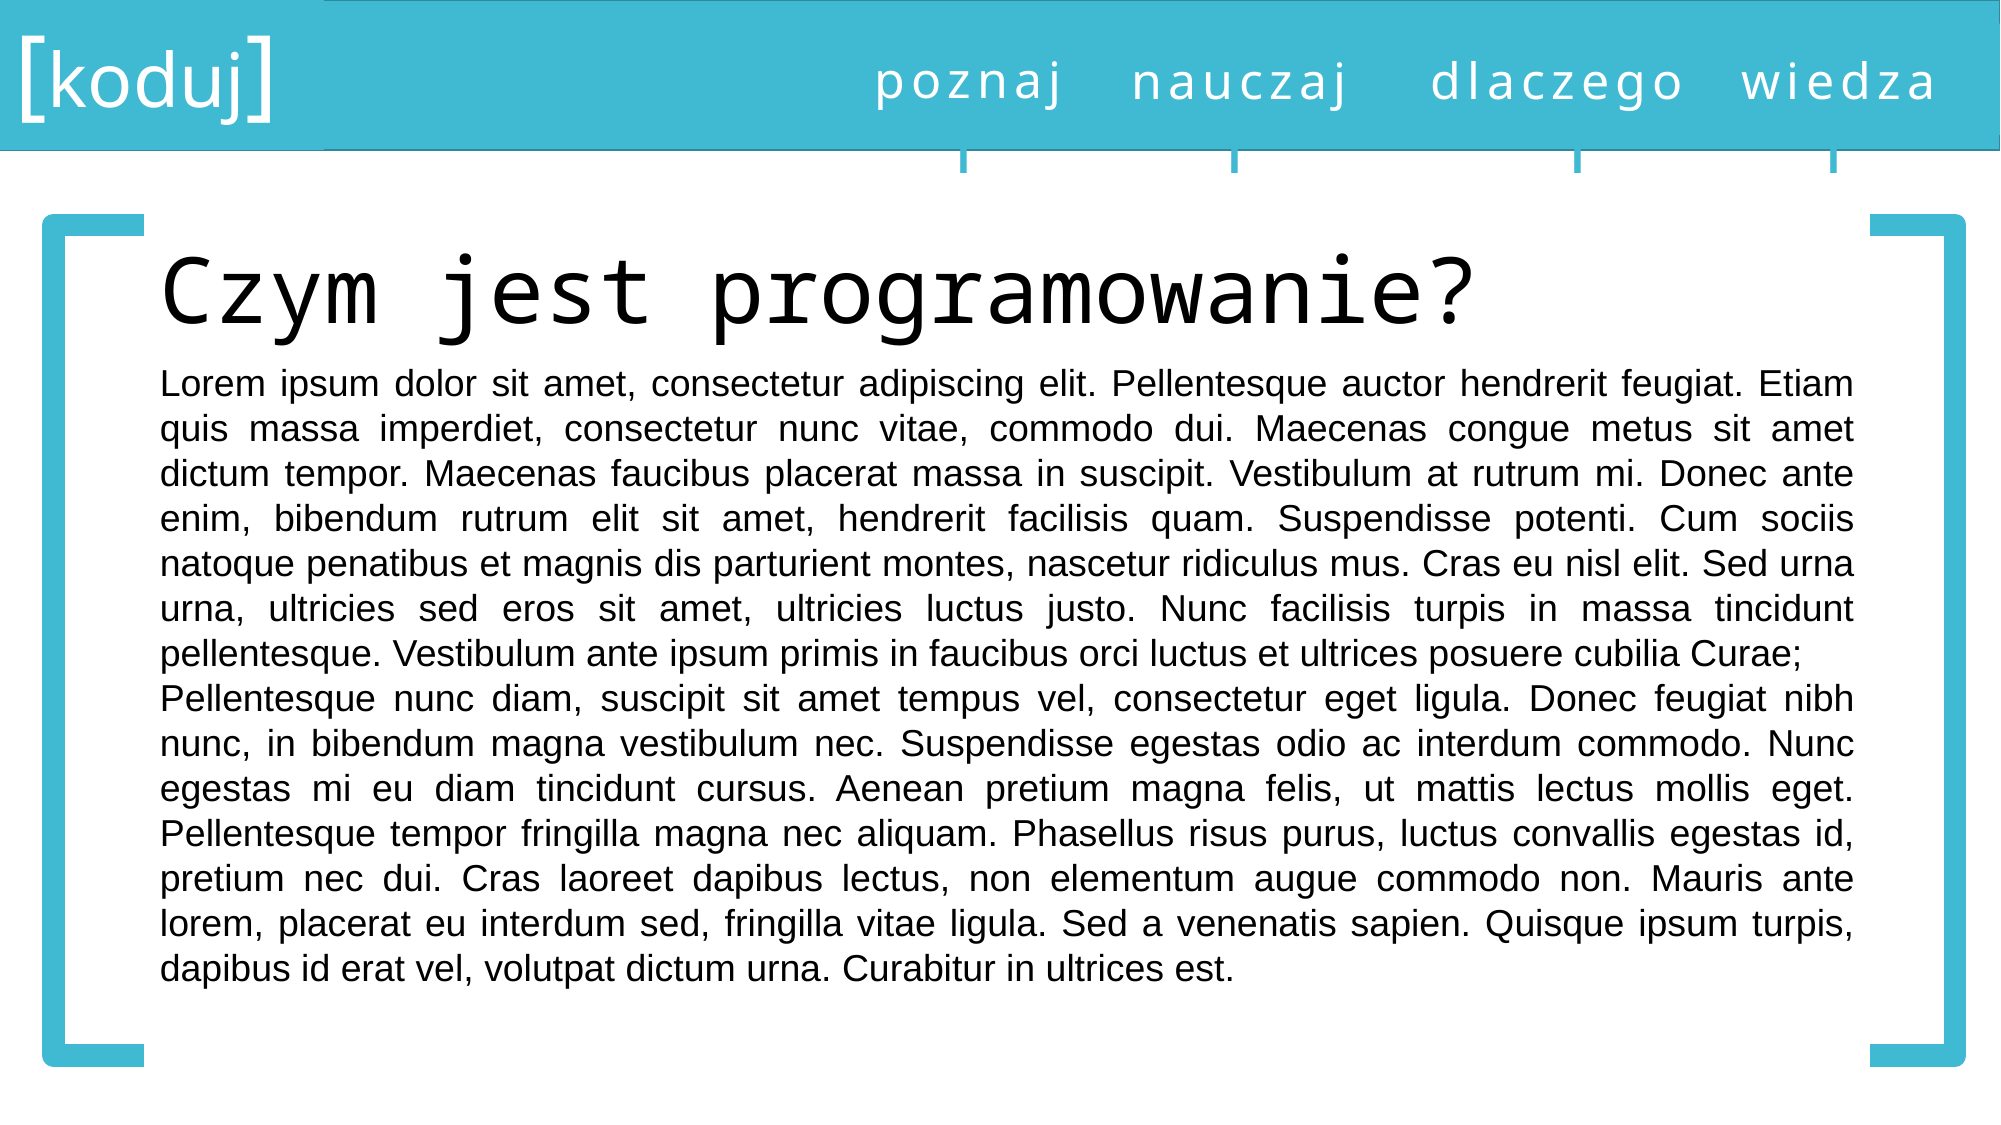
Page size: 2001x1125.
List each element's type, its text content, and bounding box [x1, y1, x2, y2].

text_box [53, 224, 144, 1056]
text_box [1721, 23, 2000, 136]
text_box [1062, 23, 1382, 136]
text_box [144, 173, 1870, 1125]
text_box Czym jest programowanie? [145, 224, 1870, 350]
text_box [1870, 224, 1956, 1056]
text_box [791, 21, 1130, 136]
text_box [1382, 23, 1721, 136]
text_box [325, 0, 2000, 151]
text_box Lorem ipsum dolor sit amet, consectetur adipiscing elit. Pellentesque auctor hendrerit feugiat. Etiam quis massa imperdiet, consectetur nunc vitae, commodo dui. Maecenas congue metus sit amet dictum tempor. Maecenas faucibus placerat massa in suscipit. Vestibulum at rutrum mi. Donec ante enim, bibendum rutrum elit sit amet, hendrerit facilisis quam. Suspendisse potenti. Cum sociis natoque penatibus et magnis dis parturient montes, nascetur ridiculus mus. Cras eu nisl elit. Sed urna urna, ultricies sed eros sit amet, ultricies luctus justo. Nunc facilisis turpis in massa tincidunt pellentesque. Vestibulum ante ipsum primis in faucibus orci luctus et ultrices posuere cubilia Curae; Pellentesque nunc diam, suscipit sit amet tempus vel, consectetur eget ligula. Donec feugiat nibh nunc, in bibendum magna vestibulum nec. Suspendisse egestas odio ac interdum commodo. Nunc egestas mi eu diam tincidunt cursus. Aenean pretium magna felis, ut mattis lectus mollis eget. Pellentesque tempor fringilla magna nec aliquam. Phasellus risus purus, luctus convallis egestas id, pretium nec dui. Cras laoreet dapibus lectus, non elementum augue commodo non. Mauris ante lorem, placerat eu interdum sed, fringilla vitae ligula. Sed a venenatis sapien. Quisque ipsum turpis, dapibus id erat vel, volutpat dictum urna. Curabitur in ultrices est. [145, 351, 1870, 996]
text_box [koduj] [0, 0, 325, 151]
